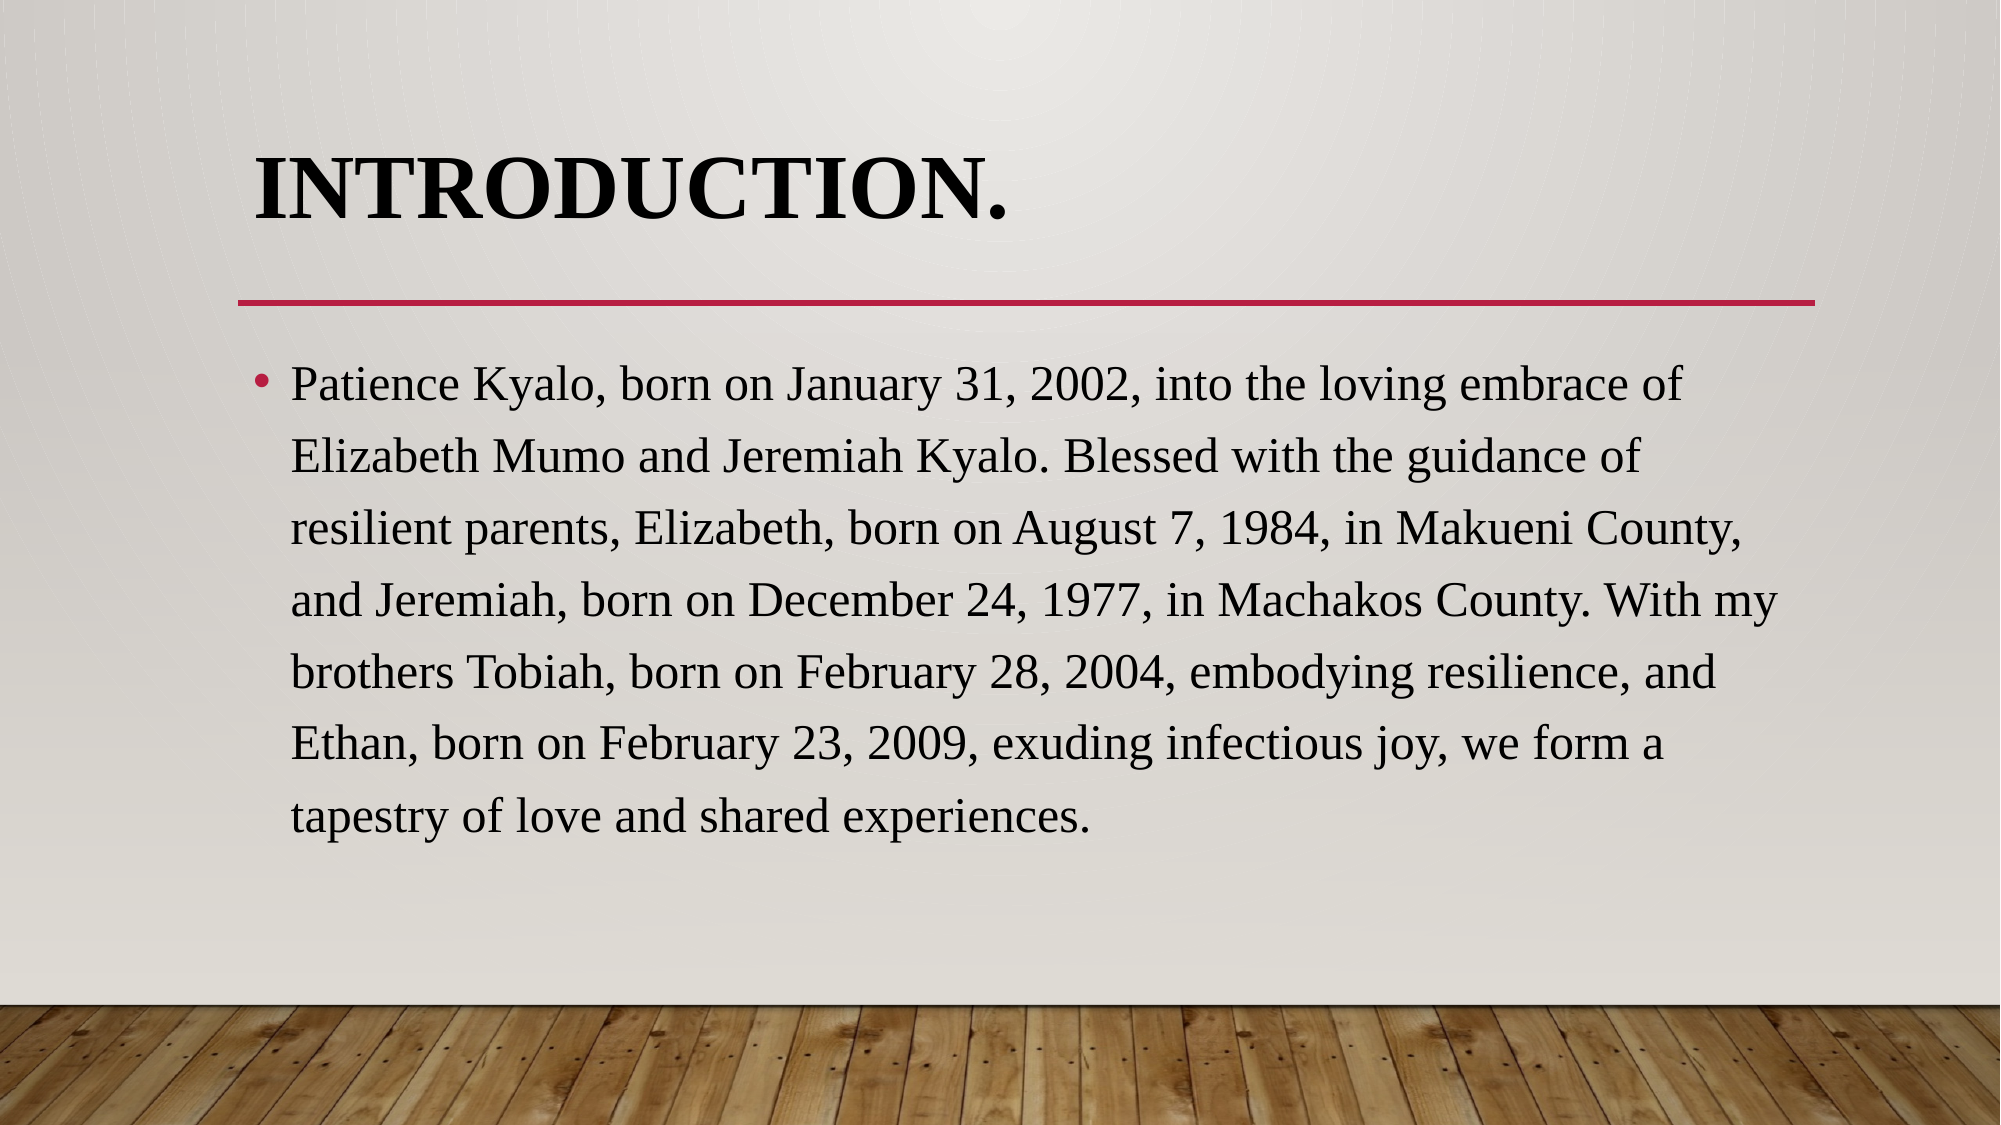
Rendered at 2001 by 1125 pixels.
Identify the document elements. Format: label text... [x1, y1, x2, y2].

title Introduction. [238, 131, 1814, 305]
picture [0, 1005, 2000, 1125]
list Patience Kyalo, born on January 31, 2002, into the loving embrace of Elizabeth Mumo and Jeremiah Kyalo. Blessed with the guidance of resilient parents, Elizabeth, born on August 7, 1984, in Makueni County, and Jeremiah, born on December 24, 1977, in Machakos County. With my brothers Tobiah, born on February 28, 2004, embodying resilience, and Ethan, born on February 23, 2009, exuding infectious joy, we form a tapestry of love and shared experiences. [238, 330, 1814, 897]
